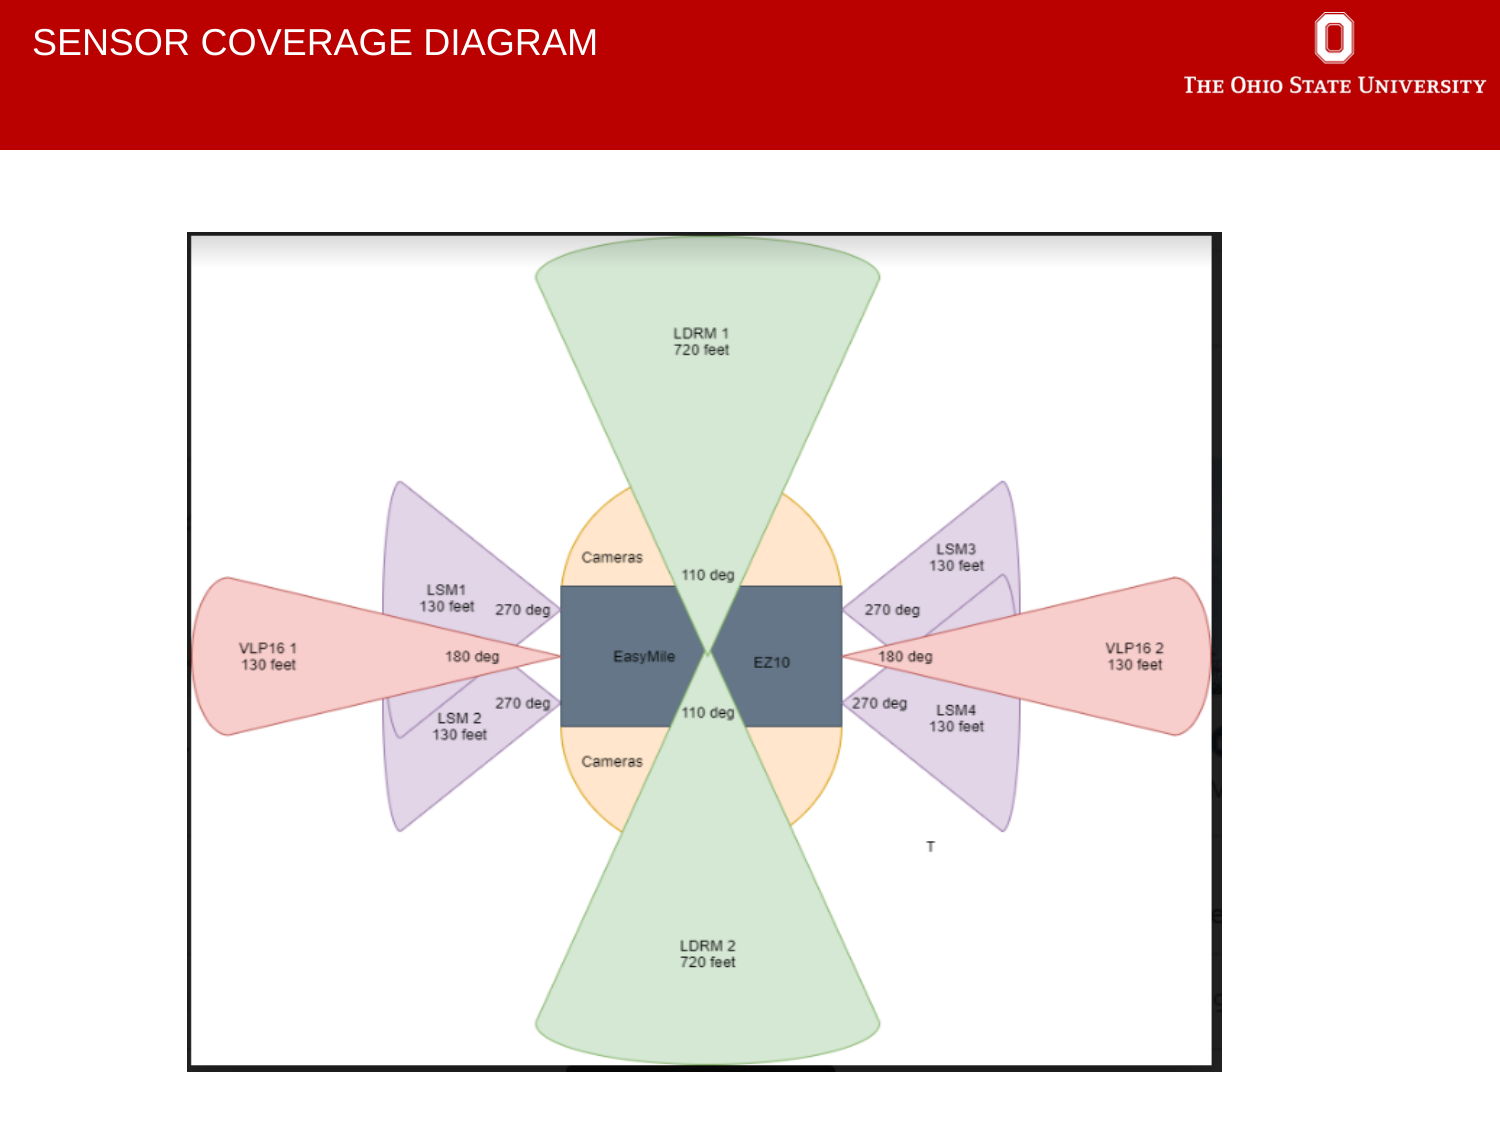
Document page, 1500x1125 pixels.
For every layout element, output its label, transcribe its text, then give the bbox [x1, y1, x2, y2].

picture [1184, 12, 1487, 100]
picture [187, 232, 1222, 1072]
list Sensor coverage diagram [17, 15, 887, 125]
